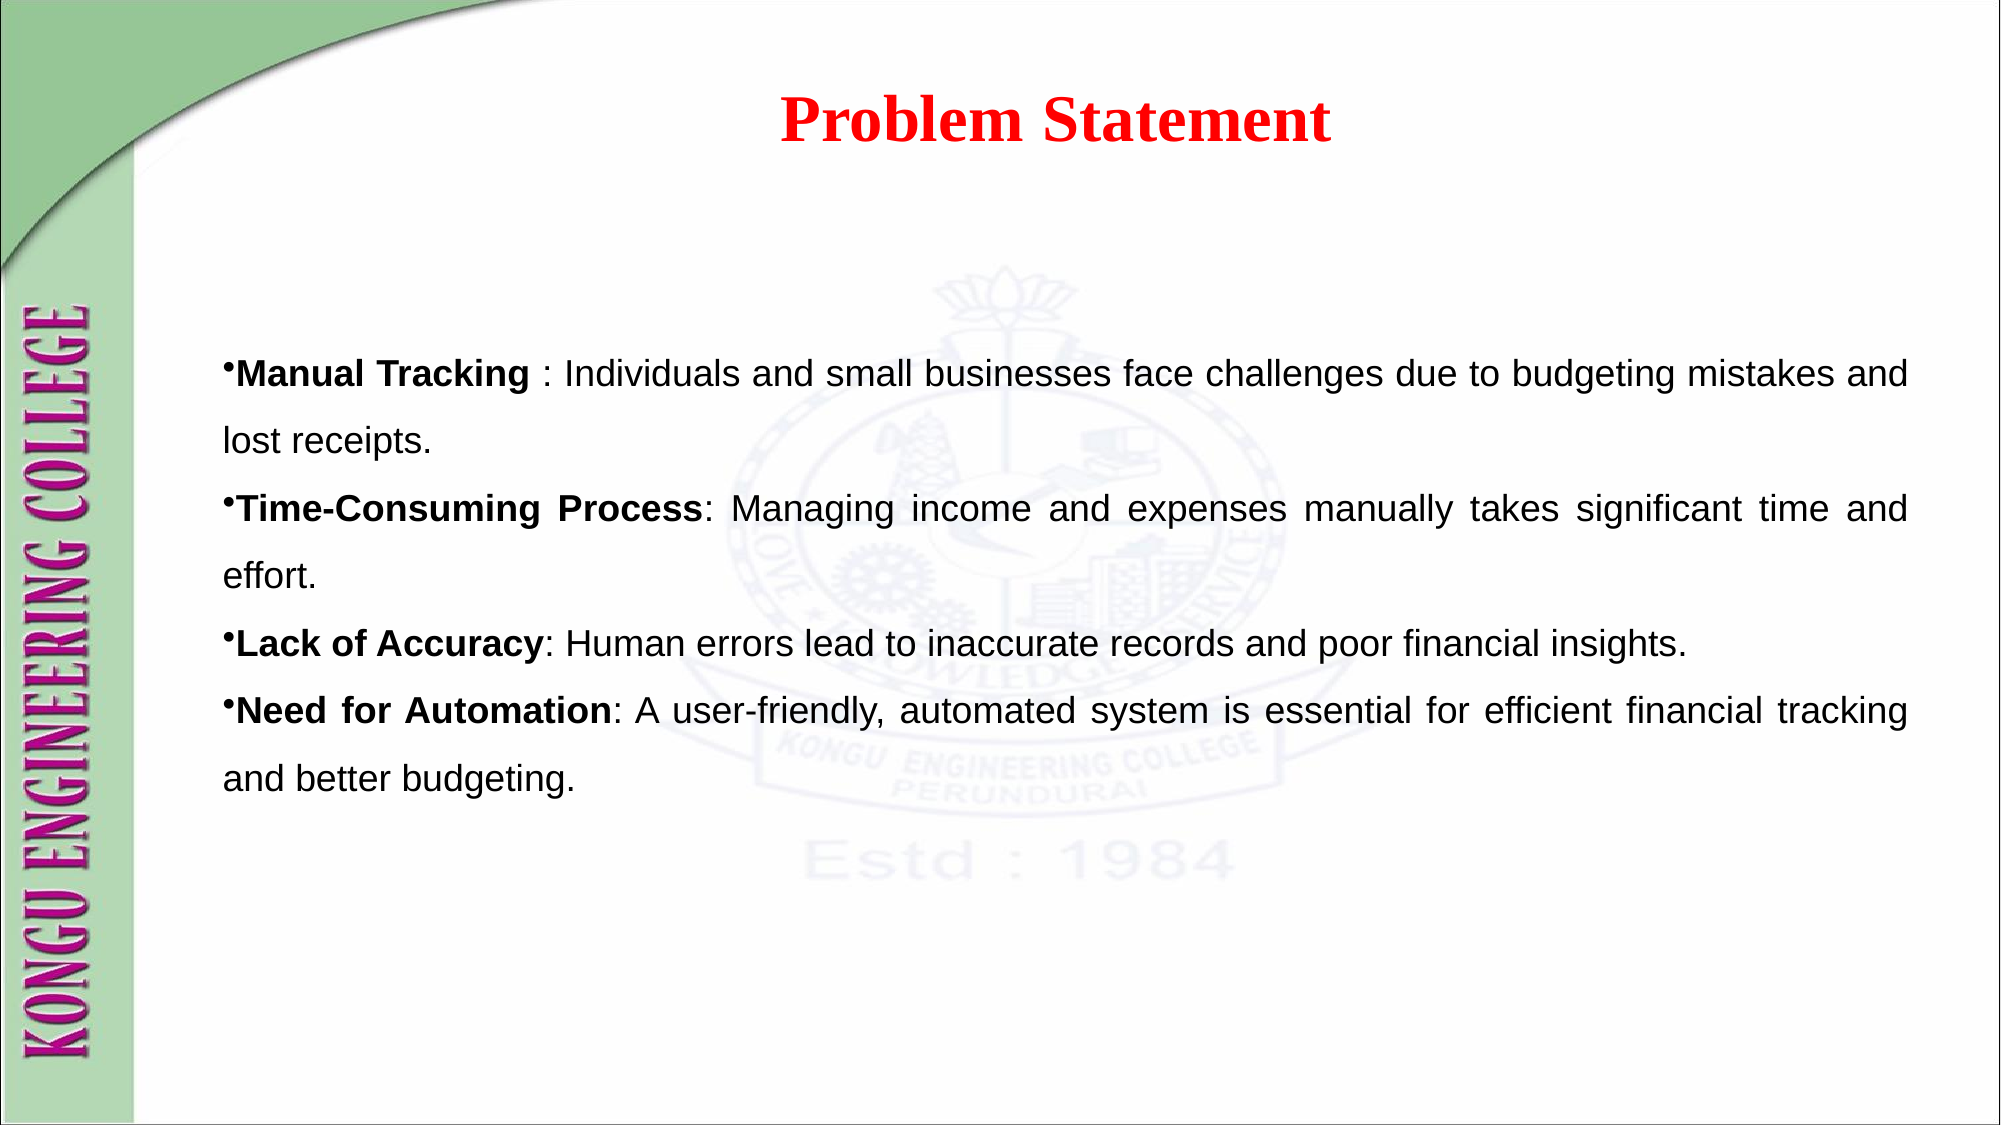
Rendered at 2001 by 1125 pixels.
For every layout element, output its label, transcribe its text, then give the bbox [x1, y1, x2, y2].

text_box Problem Statement [320, 58, 1793, 164]
picture [0, 0, 2001, 1125]
text_box Manual Tracking : Individuals and small businesses face challenges due to budgeting mistakes and lost receipts. Time-Consuming Process: Managing income and expenses manually takes significant time and effort. Lack of Accuracy: Human errors lead to inaccurate records and poor financial insights. Need for Automation: A user-friendly, automated system is essential for efficient financial tracking and better budgeting. [207, 318, 1924, 807]
